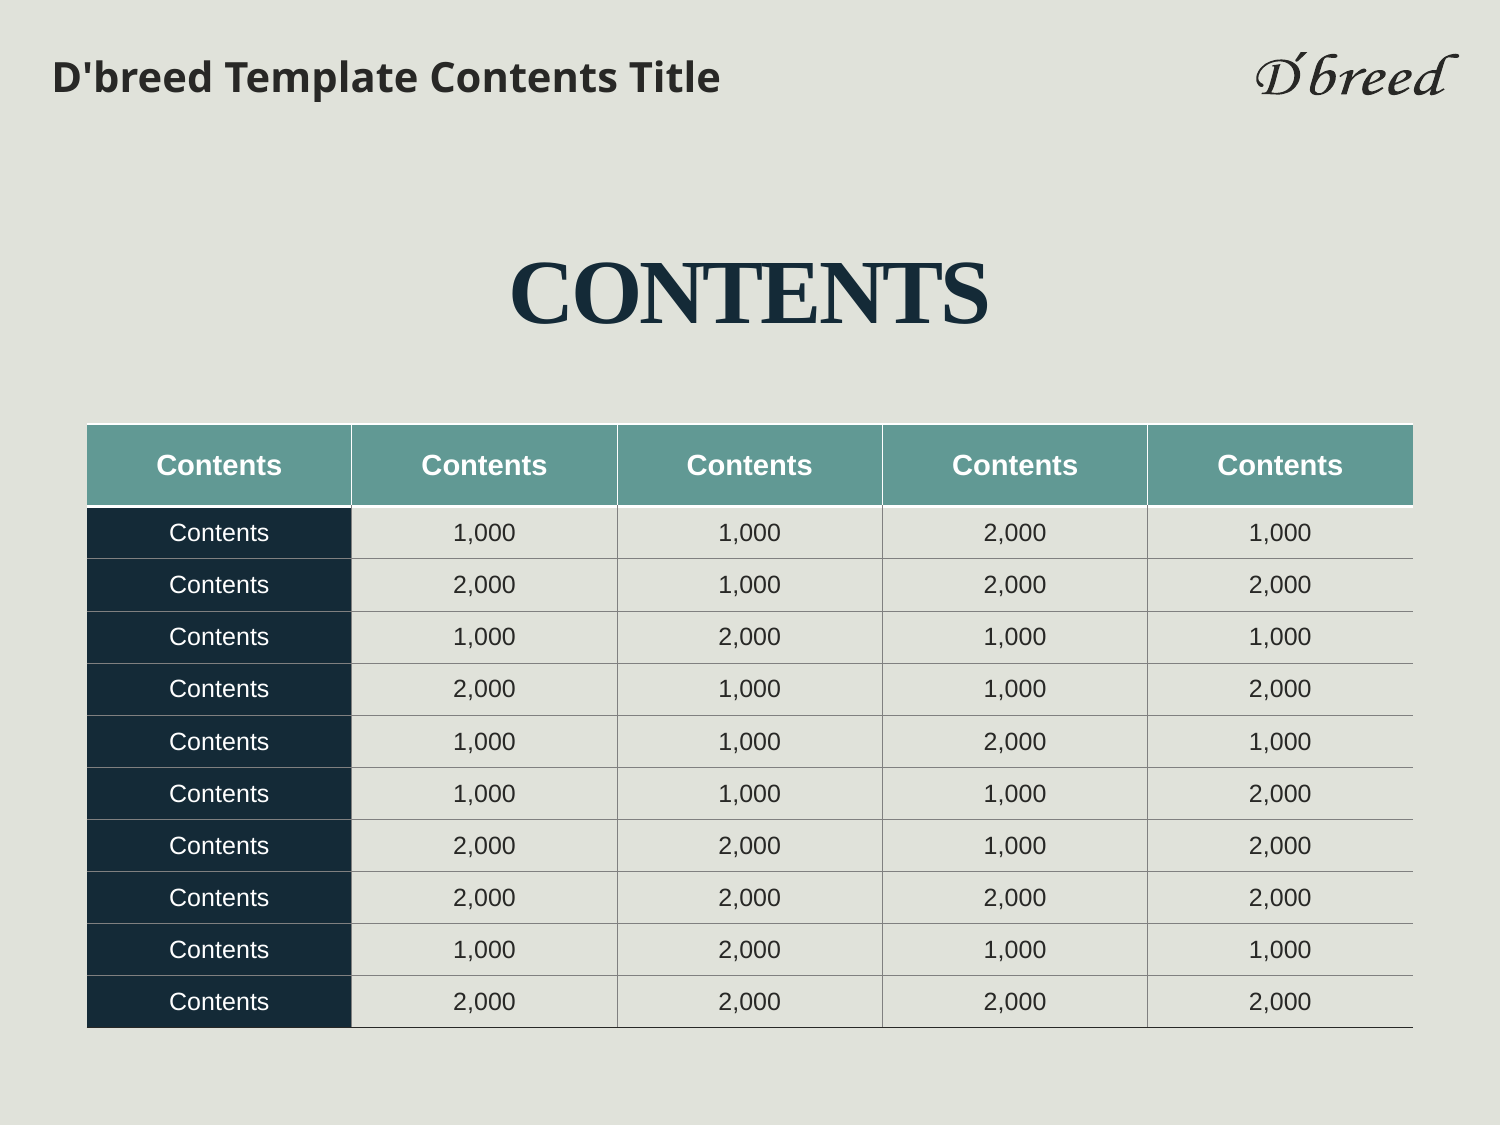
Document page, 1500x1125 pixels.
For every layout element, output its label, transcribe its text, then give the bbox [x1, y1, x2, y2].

table_cell 2,000 [352, 976, 617, 1027]
table_cell Contents [87, 664, 351, 715]
table_cell Contents [87, 820, 351, 871]
table_cell 2,000 [618, 820, 882, 871]
table_cell 2,000 [618, 872, 882, 923]
table_cell 2,000 [883, 716, 1147, 767]
table_cell 1,000 [1148, 612, 1413, 663]
table_cell 2,000 [1148, 976, 1413, 1027]
table_cell 1,000 [352, 768, 617, 819]
table_cell 1,000 [352, 716, 617, 767]
table_cell Contents [87, 872, 351, 923]
table_cell 2,000 [883, 559, 1147, 611]
table_cell 1,000 [1148, 716, 1413, 767]
table_cell Contents [87, 508, 351, 558]
table_header Contents [352, 425, 617, 505]
table_cell 1,000 [883, 664, 1147, 715]
table_cell Contents [87, 924, 351, 975]
table_cell 1,000 [883, 924, 1147, 975]
table_header Contents [883, 425, 1147, 505]
table_cell 2,000 [352, 872, 617, 923]
table_cell 2,000 [1148, 768, 1413, 819]
table_cell 2,000 [352, 820, 617, 871]
table_cell 2,000 [1148, 664, 1413, 715]
table_cell Contents [87, 716, 351, 767]
table_cell 1,000 [352, 924, 617, 975]
table_cell 1,000 [883, 768, 1147, 819]
table_cell 1,000 [618, 559, 882, 611]
table_cell Contents [87, 612, 351, 663]
table_cell 2,000 [883, 976, 1147, 1027]
table_cell 1,000 [1148, 924, 1413, 975]
table_cell 2,000 [352, 559, 617, 611]
table_header Contents [618, 425, 882, 505]
table_cell 2,000 [352, 664, 617, 715]
table_cell Contents [87, 559, 351, 611]
table_cell 1,000 [883, 612, 1147, 663]
table_cell 1,000 [1148, 508, 1413, 558]
table_cell 1,000 [618, 768, 882, 819]
table_cell Contents [87, 768, 351, 819]
table_cell 1,000 [618, 716, 882, 767]
table_cell 1,000 [883, 820, 1147, 871]
table_cell 2,000 [618, 612, 882, 663]
table_header Contents [1148, 425, 1413, 505]
table_cell 2,000 [1148, 559, 1413, 611]
table_cell 1,000 [618, 508, 882, 558]
text_box CONTENTS [415, 224, 1085, 350]
table_cell 2,000 [1148, 872, 1413, 923]
table_cell 1,000 [618, 664, 882, 715]
table_cell 1,000 [352, 508, 617, 558]
table_cell 2,000 [618, 924, 882, 975]
table_cell 2,000 [883, 872, 1147, 923]
table_cell 2,000 [883, 508, 1147, 558]
table_header Contents [87, 425, 351, 505]
table_cell 2,000 [618, 976, 882, 1027]
table_cell 1,000 [352, 612, 617, 663]
table_cell Contents [87, 976, 351, 1027]
title D'breed Template Contents Title [36, 49, 1242, 111]
table_cell 2,000 [1148, 820, 1413, 871]
